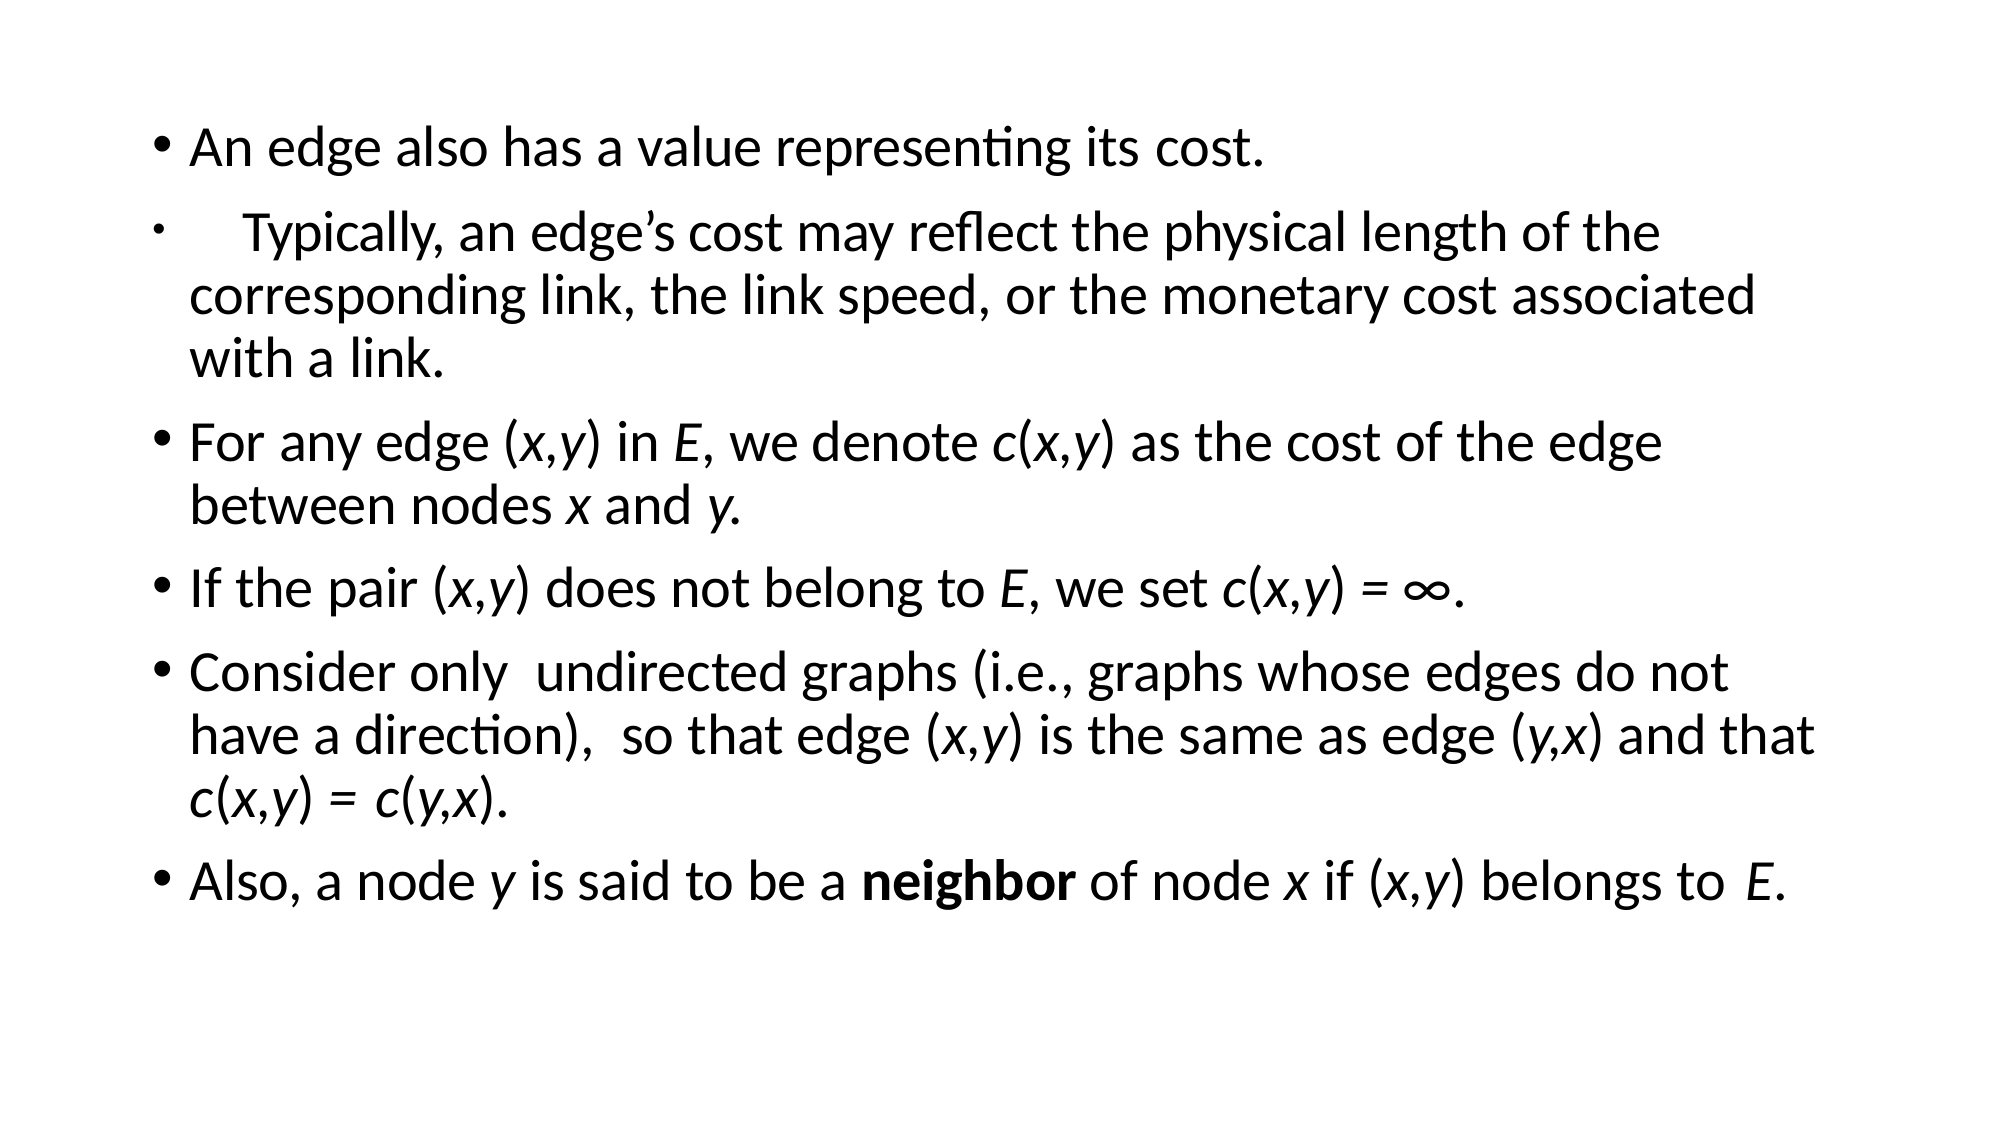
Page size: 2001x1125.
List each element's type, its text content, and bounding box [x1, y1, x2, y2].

text_box An edge also has a value representing its cost. Typically, an edge’s cost may reflect the physical length of the corresponding link, the link speed, or the monetary cost associated with a link. For any edge (x,y) in E, we denote c(x,y) as the cost of the edge between nodes x and y. If the pair (x,y) does not belong to E, we set c(x,y) = ∞. Consider only undirected graphs (i.e., graphs whose edges do not have a direction), so that edge (x,y) is the same as edge (y,x) and that c(x,y) = c(y,x). Also, a node y is said to be a neighbor of node x if (x,y) belongs to E. [150, 91, 1823, 913]
